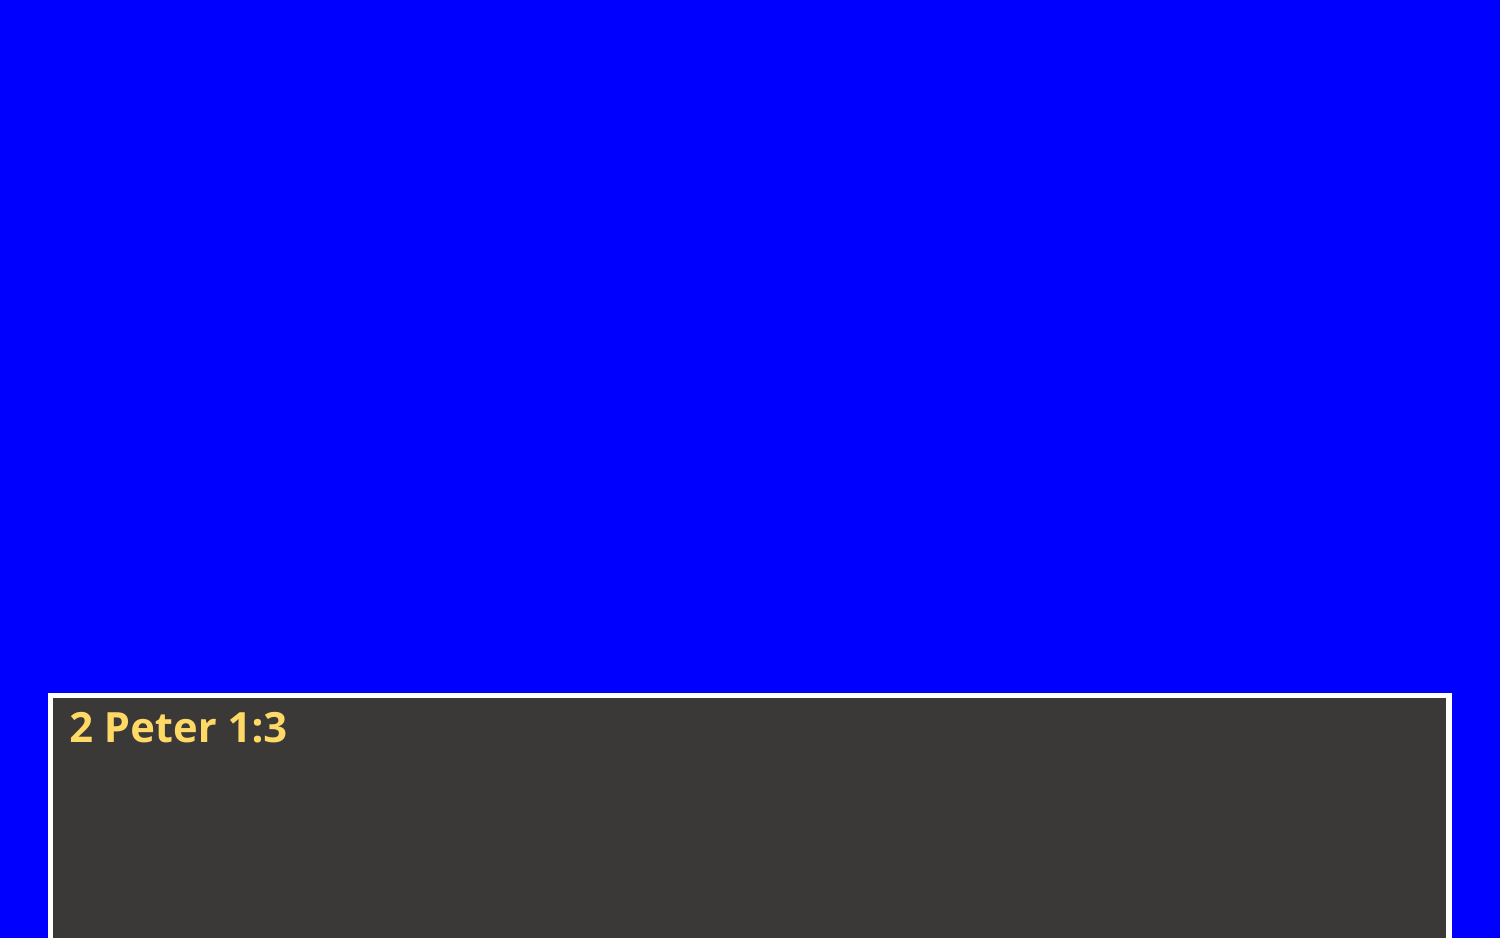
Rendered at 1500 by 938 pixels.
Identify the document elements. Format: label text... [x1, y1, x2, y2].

text_box 2 Peter 1:3 3 Because by his power he has given us everything necessary for life and righteousness, through the knowledge of him who has been our guide by his glory and virtue; [50, 695, 1449, 938]
